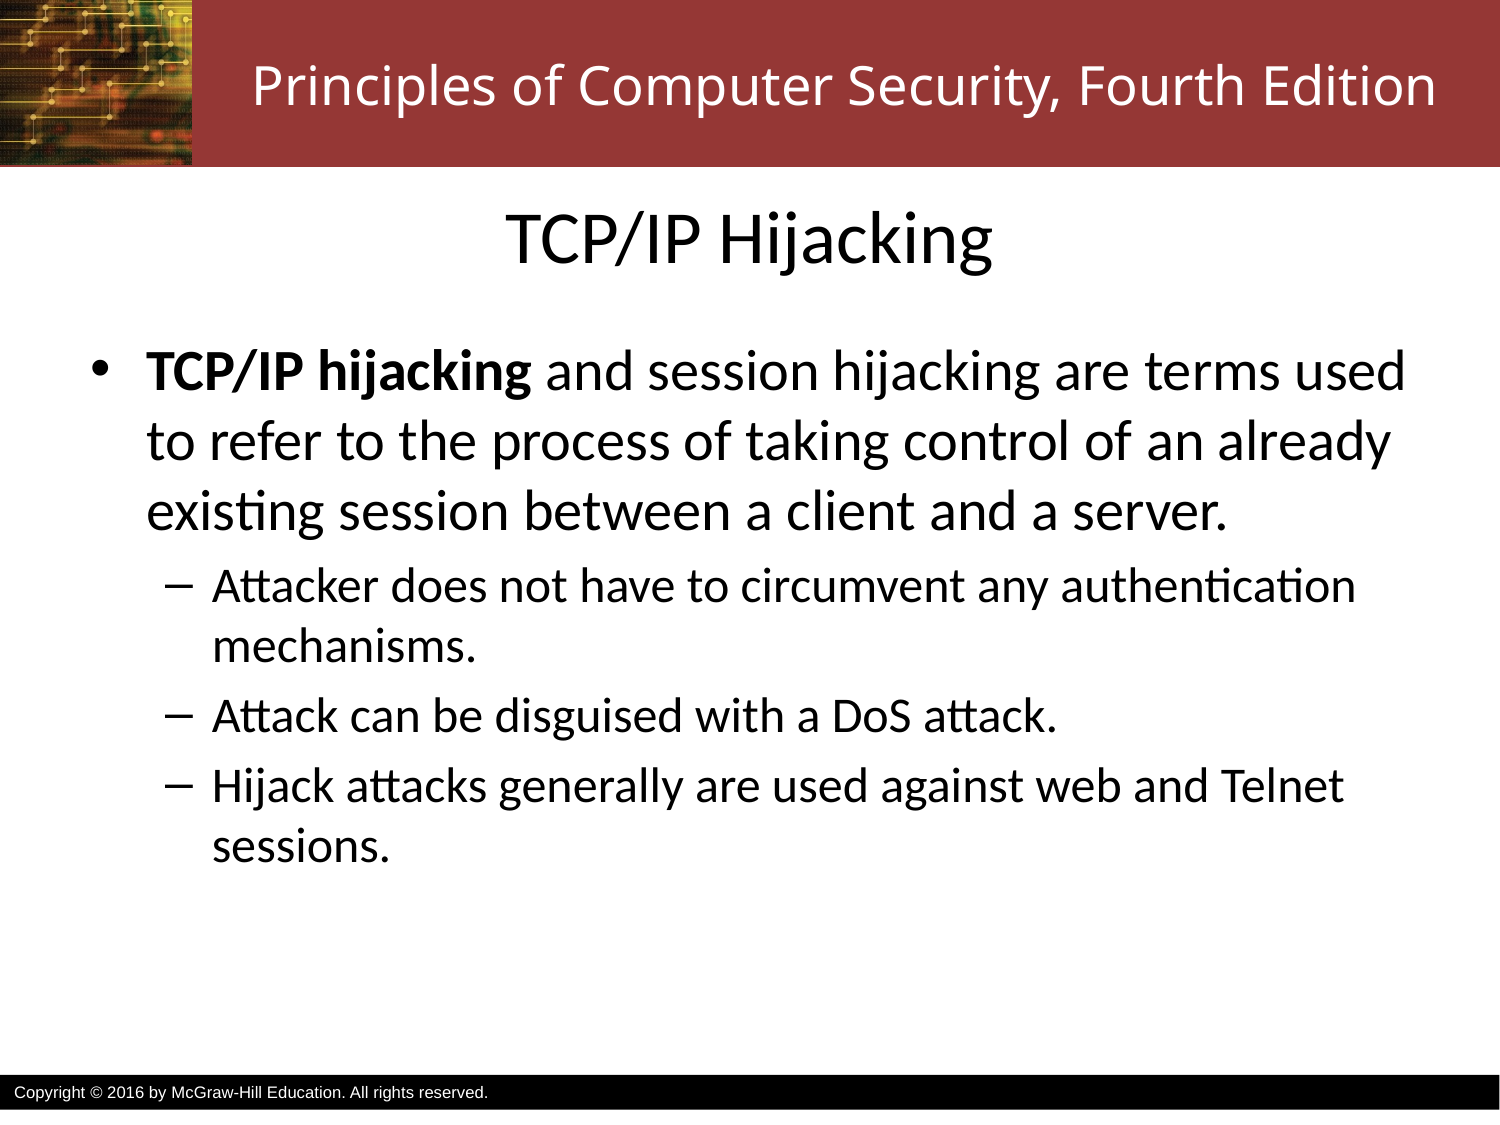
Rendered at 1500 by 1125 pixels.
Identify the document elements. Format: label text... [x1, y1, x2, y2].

list TCP/IP hijacking and session hijacking are terms used to refer to the process of taking control of an already existing session between a client and a server. Attacker does not have to circumvent any authentication mechanisms. Attack can be disguised with a DoS attack. Hijack attacks generally are used against web and Telnet sessions. [75, 324, 1425, 1005]
title TCP/IP Hijacking [75, 181, 1425, 324]
picture [0, 0, 192, 165]
